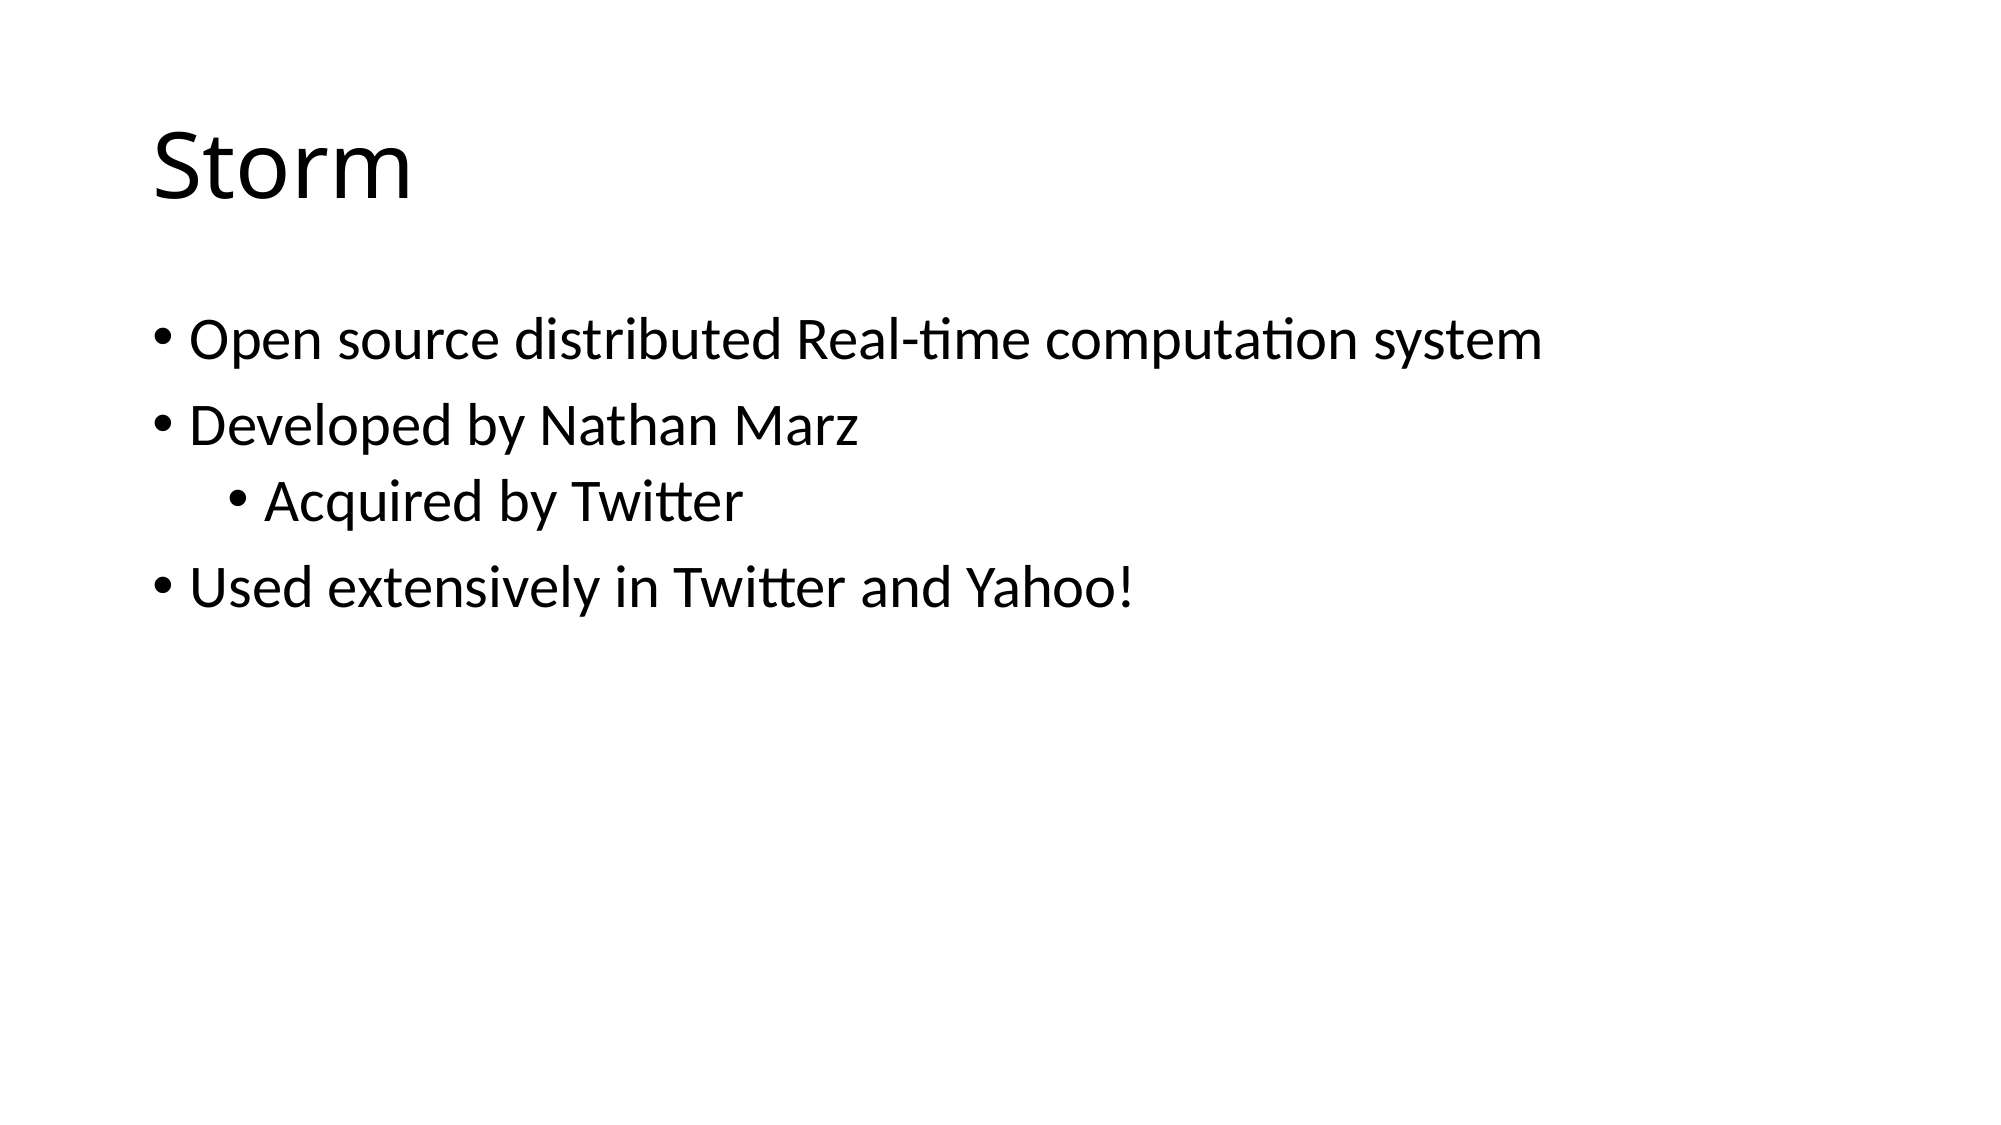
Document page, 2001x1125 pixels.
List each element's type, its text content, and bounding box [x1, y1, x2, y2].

title Storm [137, 59, 1863, 278]
list Open source distributed Real-time computation system Developed by Nathan Marz Acquired by Twitter Used extensively in Twitter and Yahoo! [137, 299, 1863, 1014]
